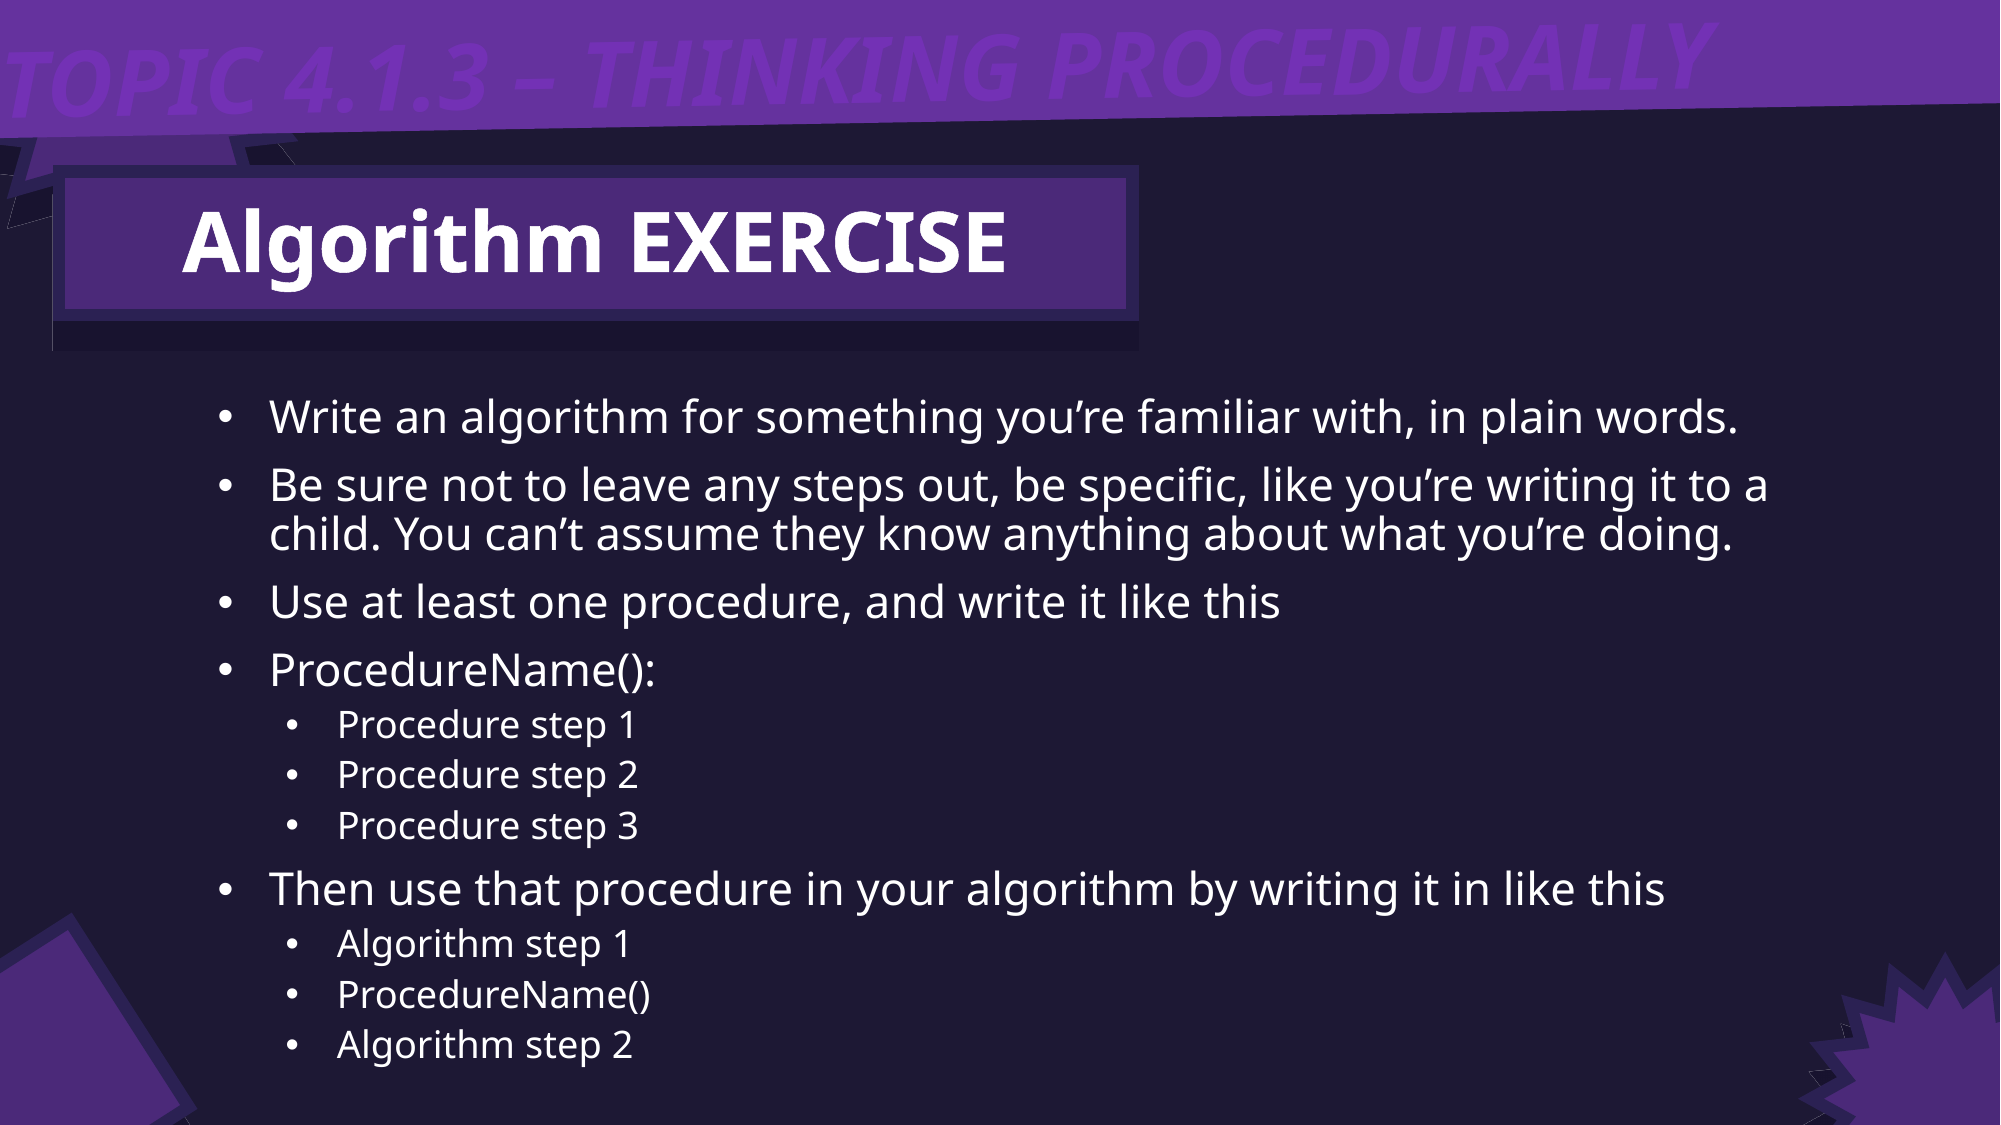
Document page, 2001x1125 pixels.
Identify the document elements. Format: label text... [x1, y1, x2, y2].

text_box [0, 134, 290, 193]
subtitle Write an algorithm for something you’re familiar with, in plain words. Be sure not to leave any steps out, be specific, like you’re writing it to a child. You can’t assume they know anything about what you’re doing. Use at least one procedure, and write it like this ProcedureName(): Procedure step 1 Procedure step 2 Procedure step 3 Then use that procedure in your algorithm by writing it in like this Algorithm step 1 ProcedureName() Algorithm step 2 [202, 386, 1811, 1089]
text_box [0, 919, 192, 1125]
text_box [0, 0, 2000, 126]
text_box [1807, 961, 2000, 1125]
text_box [58, 170, 1133, 316]
